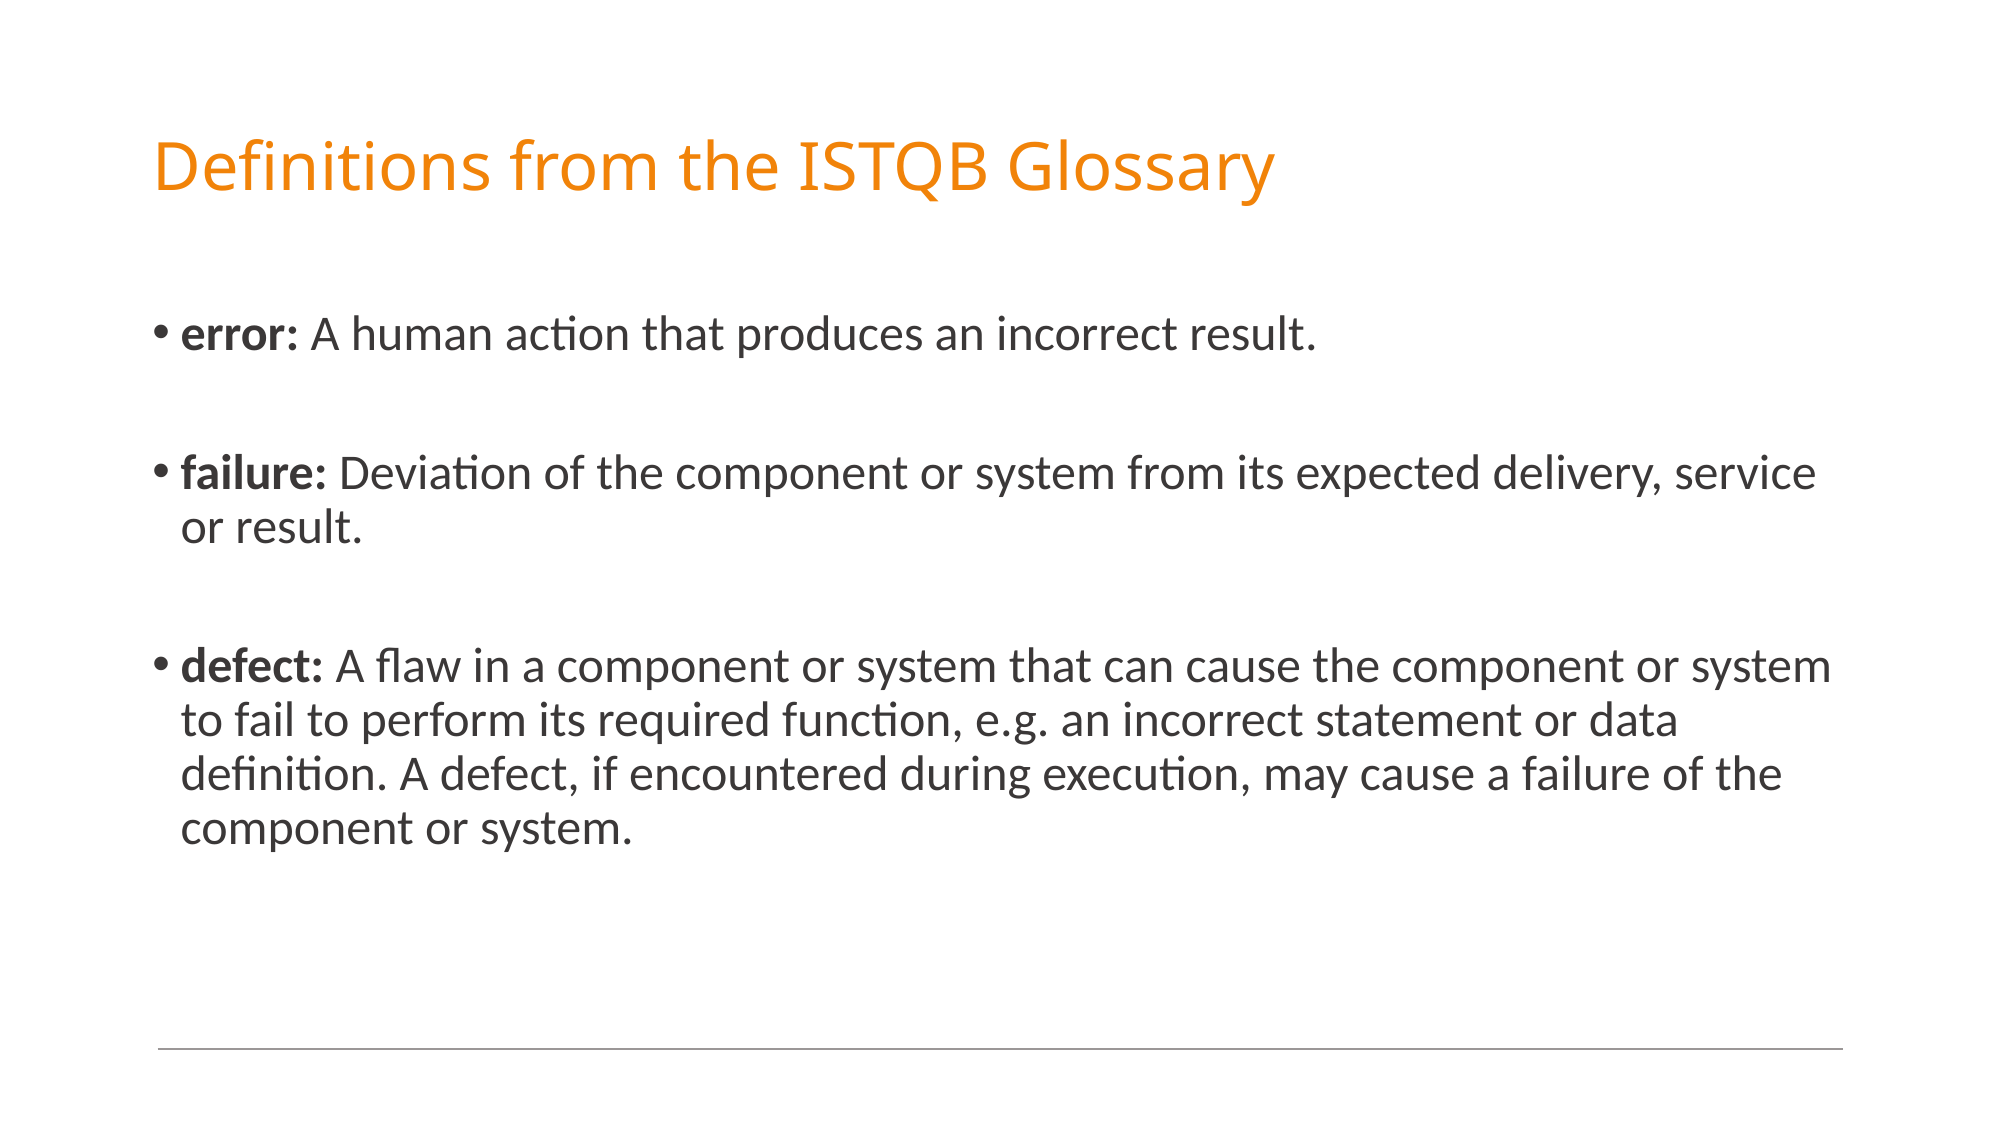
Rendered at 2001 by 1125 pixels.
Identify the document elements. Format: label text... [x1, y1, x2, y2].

slide_number 50 [1412, 1042, 1863, 1103]
list error: A human action that produces an incorrect result. failure: Deviation of the component or system from its expected delivery, service or result. defect: A flaw in a component or system that can cause the component or system to fail to perform its required function, e.g. an incorrect statement or data definition. A defect, if encountered during execution, may cause a failure of the component or system. [137, 299, 1863, 1014]
title Definitions from the ISTQB Glossary [137, 59, 1863, 278]
